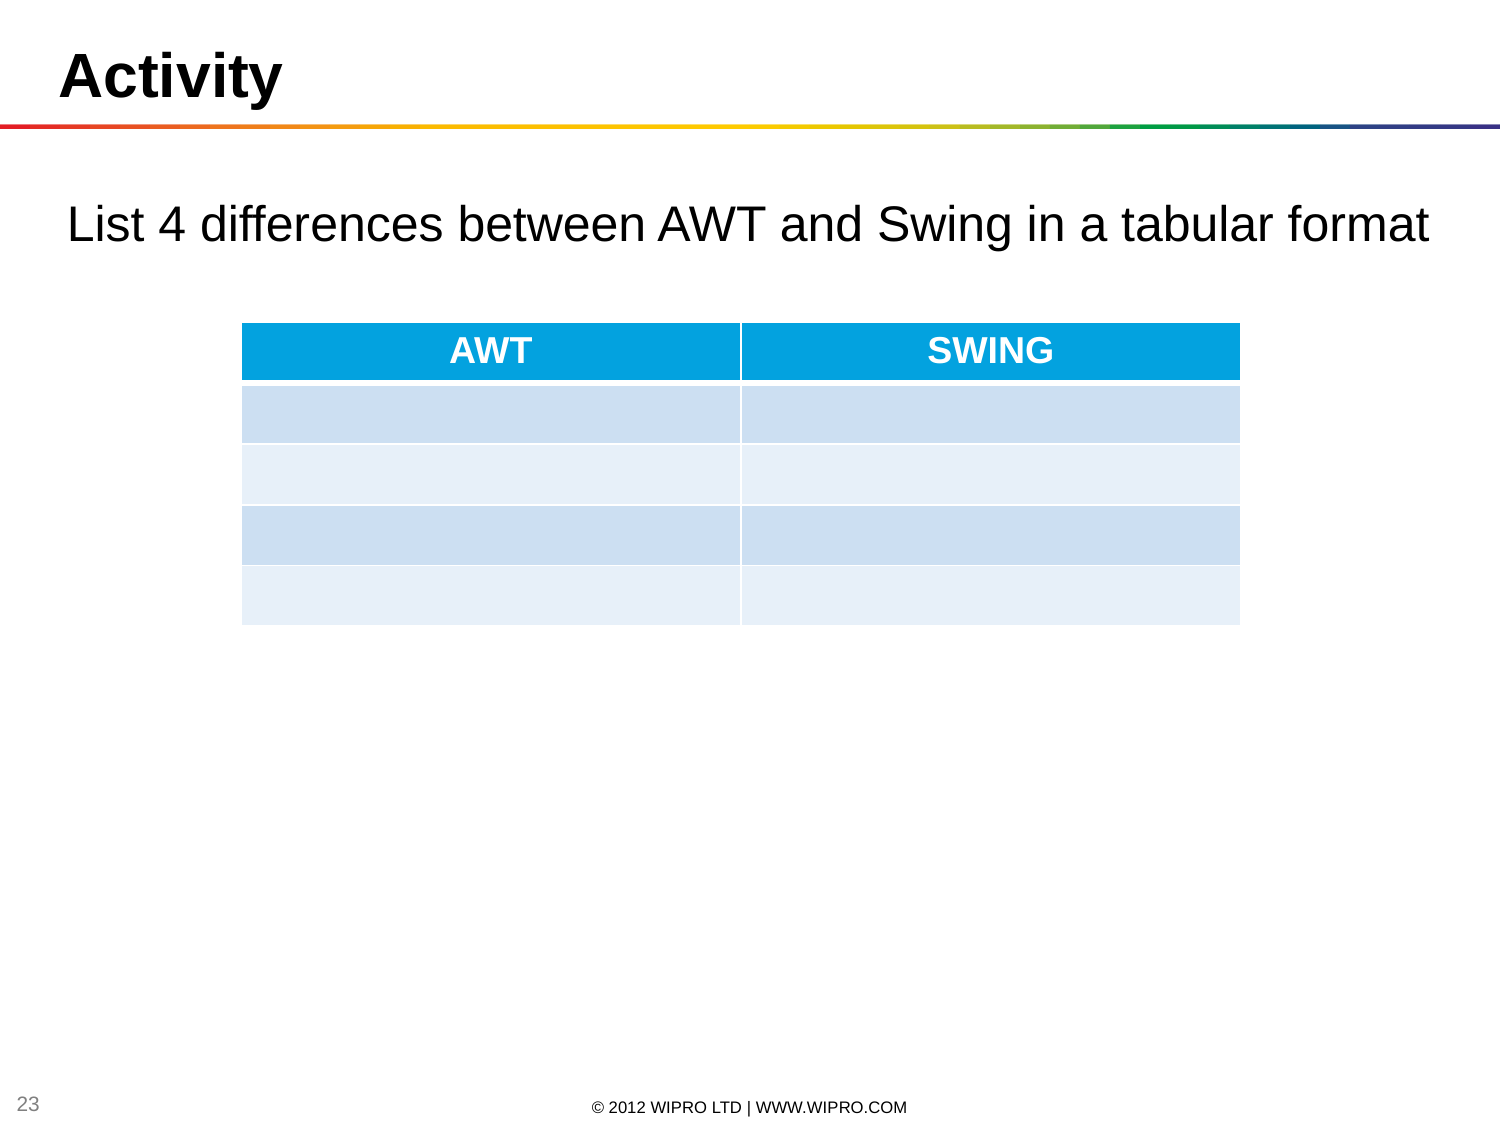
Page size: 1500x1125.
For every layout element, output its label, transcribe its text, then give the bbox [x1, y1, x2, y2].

list List 4 differences between AWT and Swing in a tabular format [51, 184, 1450, 1071]
title Activity [43, 27, 1285, 119]
table_cell [742, 506, 1240, 565]
table_cell [242, 506, 740, 565]
table_cell [742, 445, 1240, 504]
table_cell [242, 386, 740, 443]
table_cell [742, 386, 1240, 443]
table_cell [242, 566, 740, 625]
table_cell [242, 445, 740, 504]
table_cell [742, 566, 1240, 625]
table_header SWING [742, 323, 1240, 380]
table_header AWT [242, 323, 740, 380]
